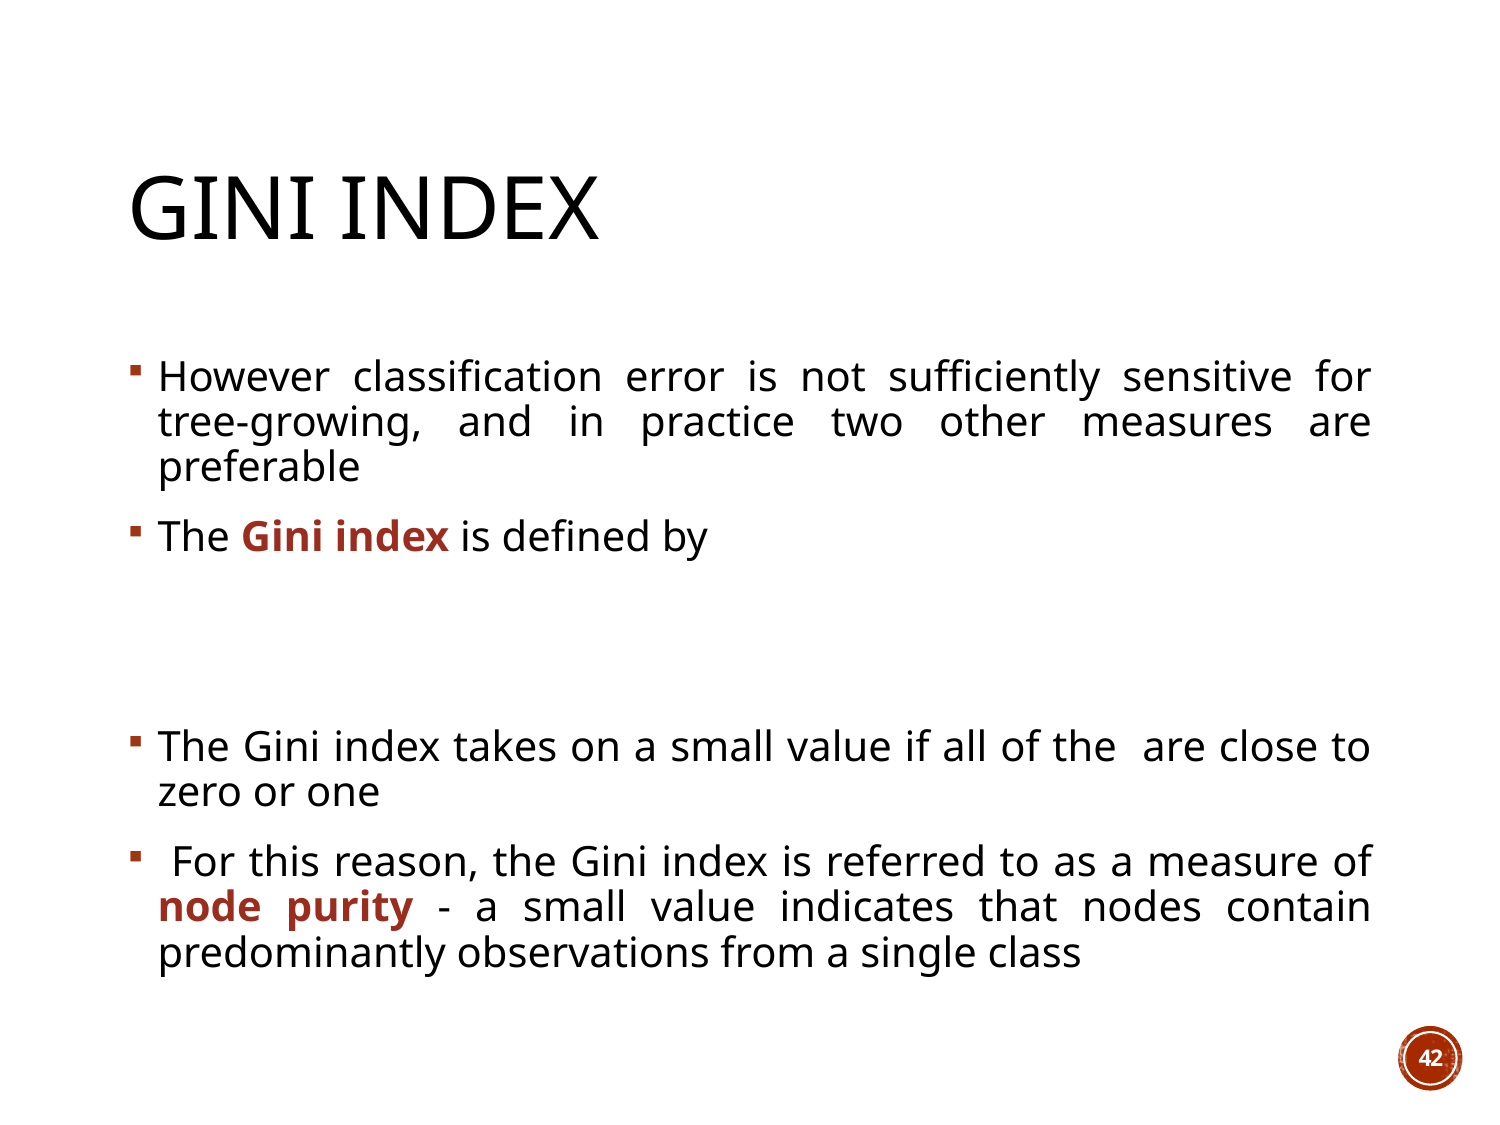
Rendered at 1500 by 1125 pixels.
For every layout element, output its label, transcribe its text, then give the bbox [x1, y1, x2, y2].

title Gini index [112, 79, 1388, 344]
slide_number 42 [1391, 1028, 1471, 1089]
